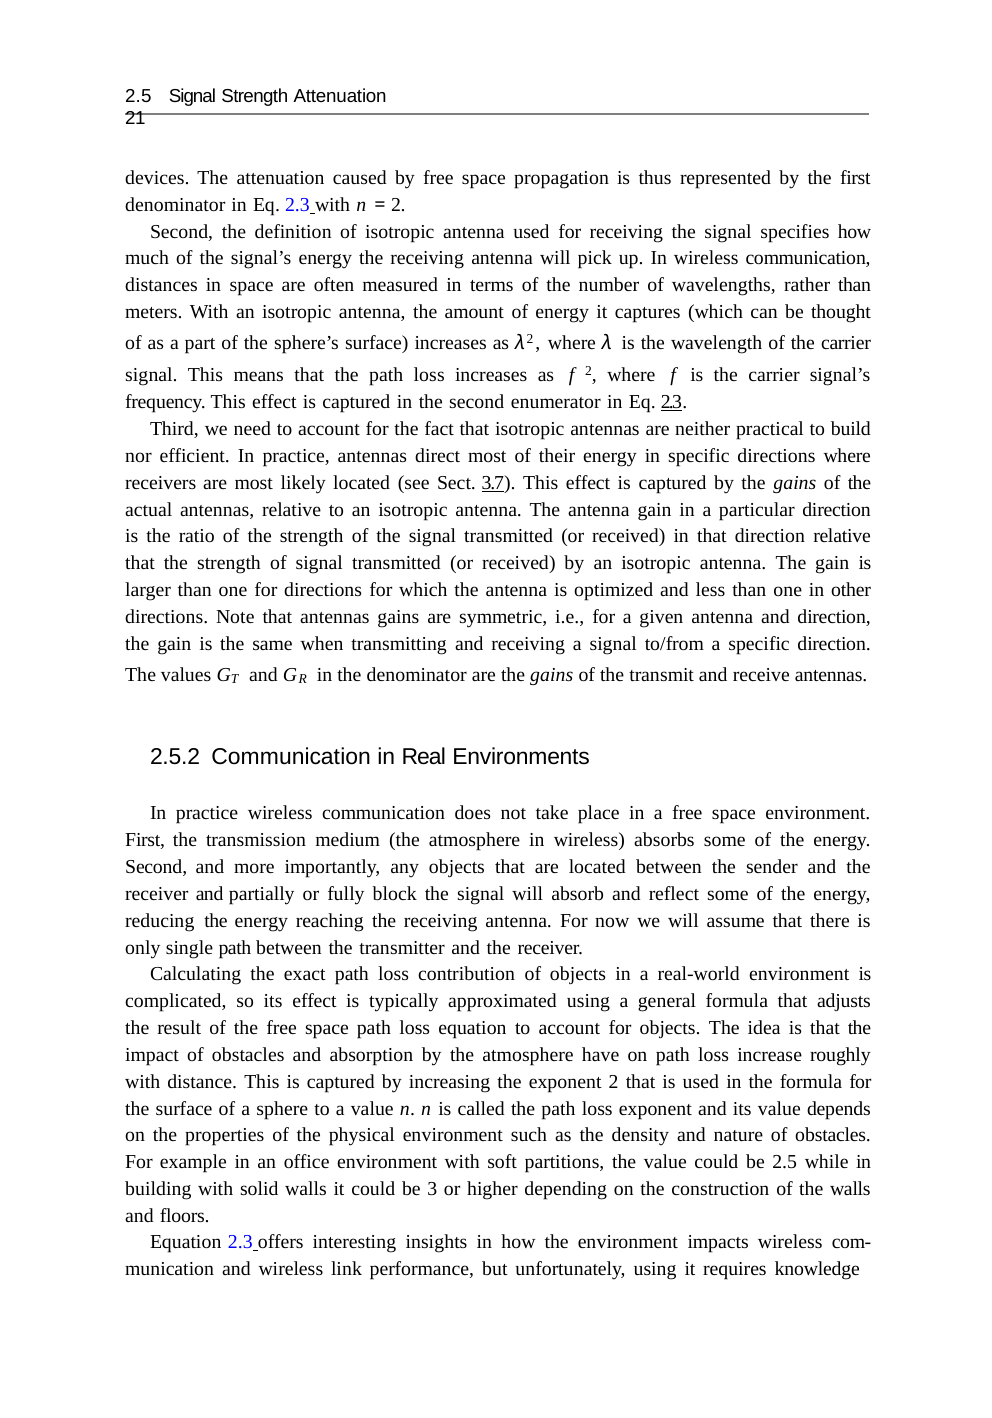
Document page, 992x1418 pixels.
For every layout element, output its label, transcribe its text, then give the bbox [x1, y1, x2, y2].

text_box 2.5 Signal Strength Attenuation 21 devices. The attenuation caused by free space propagation is thus represented by the first denominator in Eq. 2.3 with n = 2. Second, the definition of isotropic antenna used for receiving the signal specifies how much of the signal’s energy the receiving antenna will pick up. In wireless communication, distances in space are often measured in terms of the number of wavelengths, rather than meters. With an isotropic antenna, the amount of energy it captures (which can be thought of as a part of the sphere’s surface) increases as λ2, where λ is the wavelength of the carrier signal. This means that the path loss increases as f 2, where f is the carrier signal’s frequency. This effect is captured in the second enumerator in Eq. 2.3. Third, we need to account for the fact that isotropic antennas are neither practical to build nor efficient. In practice, antennas direct most of their energy in specific directions where receivers are most likely located (see Sect. 3.7). This effect is captured by the gains of the actual antennas, relative to an isotropic antenna. The antenna gain in a particular direction is the ratio of the strength of the signal transmitted (or received) in that direction relative that the strength of signal transmitted (or received) by an isotropic antenna. The gain is larger than one for directions for which the antenna is optimized and less than one in other directions. Note that antennas gains are symmetric, i.e., for a given antenna and direction, the gain is the same when transmitting and receiving a signal to/from a specific direction. The values GT and GR in the denominator are the gains of the transmit and receive antennas. 2.5.2 Communication in Real Environments In practice wireless communication does not take place in a free space environment. First, the transmission medium (the atmosphere in wireless) absorbs some of the energy. Second, and more importantly, any objects that are located between the sender and the receiver and partially or fully block the signal will absorb and reflect some of the energy, reducing the energy reaching the receiving antenna. For now we will assume that there is only single path between the transmitter and the receiver. Calculating the exact path loss contribution of objects in a real-world environment is complicated, so its effect is typically approximated using a general formula that adjusts the result of the free space path loss equation to account for objects. The idea is that the impact of obstacles and absorption by the atmosphere have on path loss increase roughly with distance. This is captured by increasing the exponent 2 that is used in the formula for the surface of a sphere to a value n. n is called the path loss exponent and its value depends on the properties of the physical environment such as the density and nature of obstacles. For example in an office environment with soft partitions, the value could be 2.5 while in building with solid walls it could be 3 or higher depending on the construction of the walls and floors. Equation 2.3 offers interesting insights in how the environment impacts wireless com- munication and wireless link performance, but unfortunately, using it requires knowledge [112, 81, 882, 1280]
